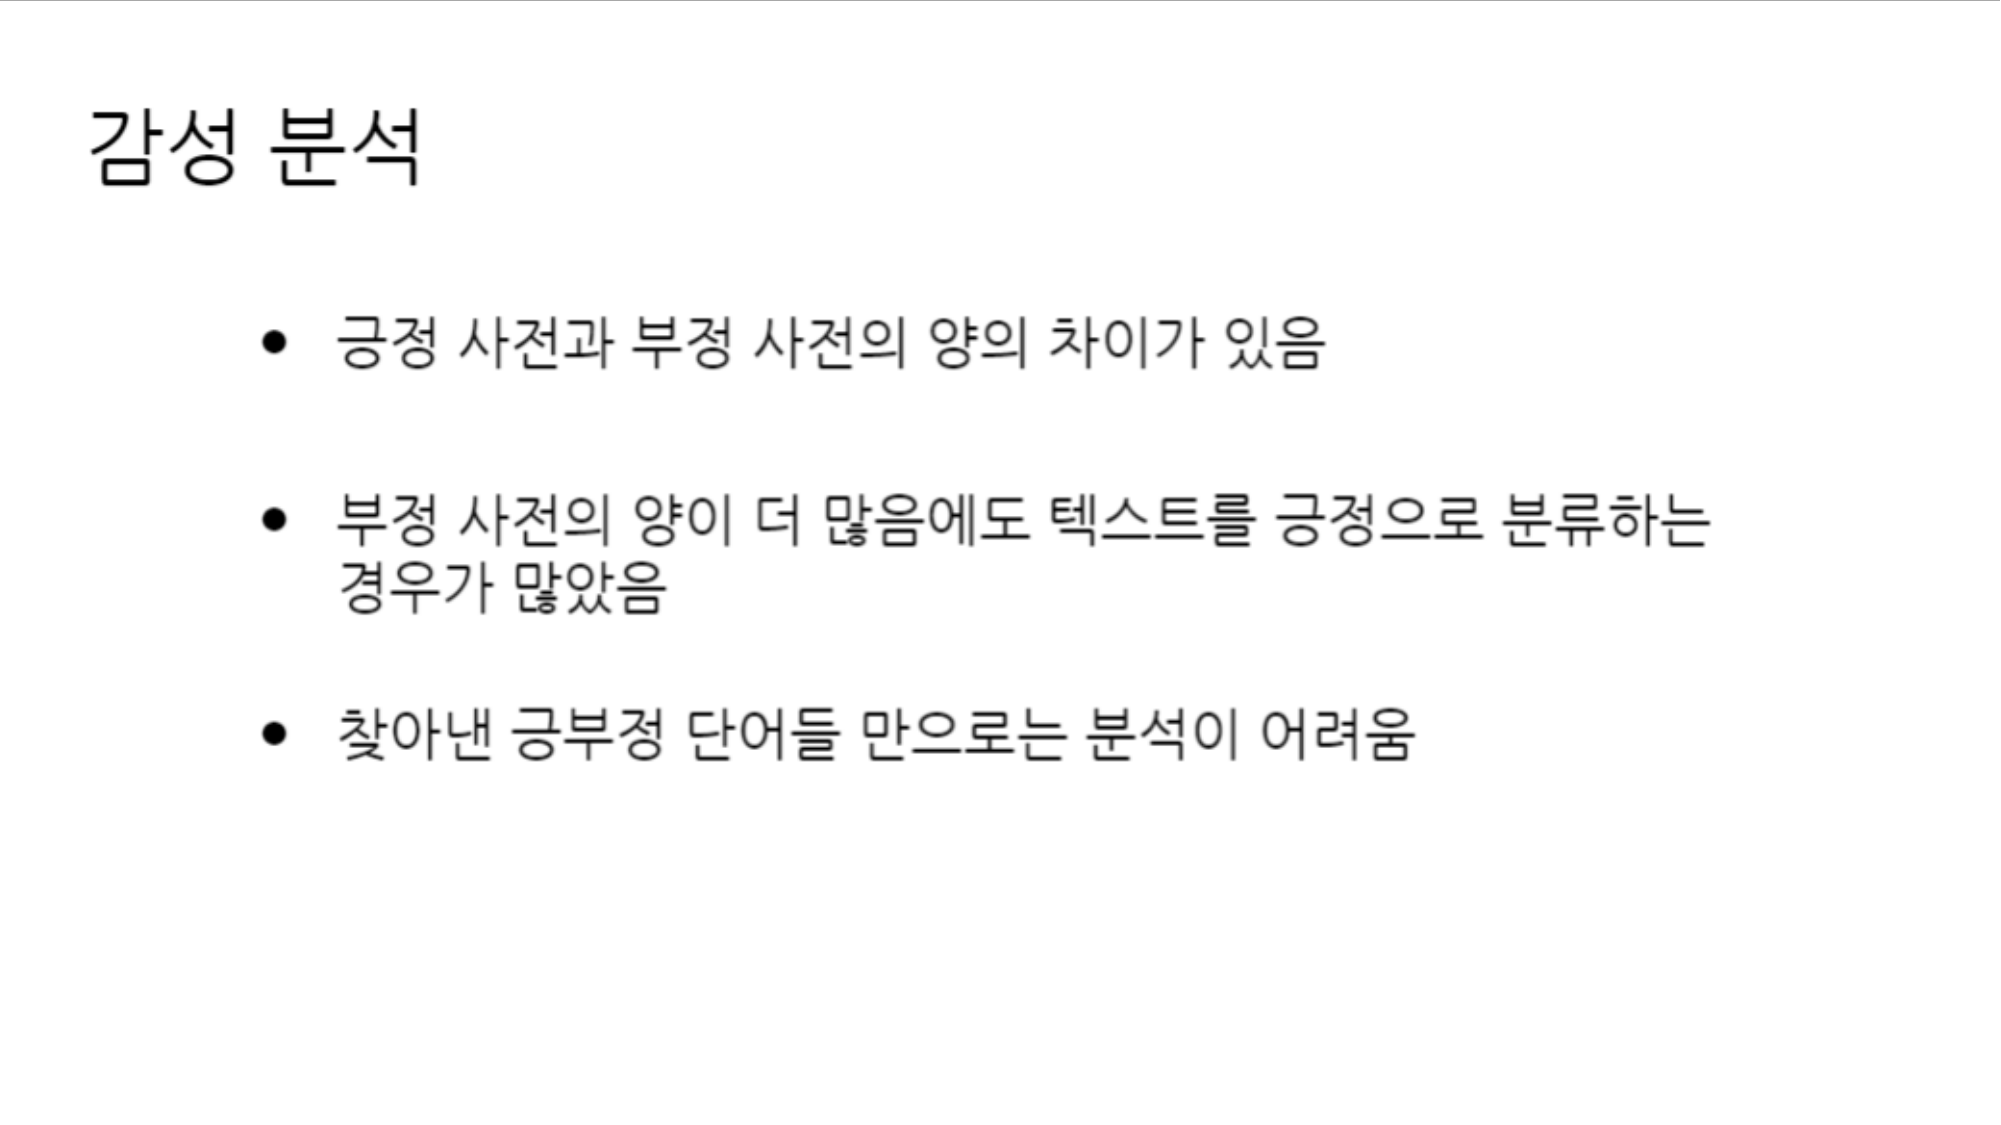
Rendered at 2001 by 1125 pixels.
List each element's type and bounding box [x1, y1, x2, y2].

list [0, 0, 2000, 1125]
